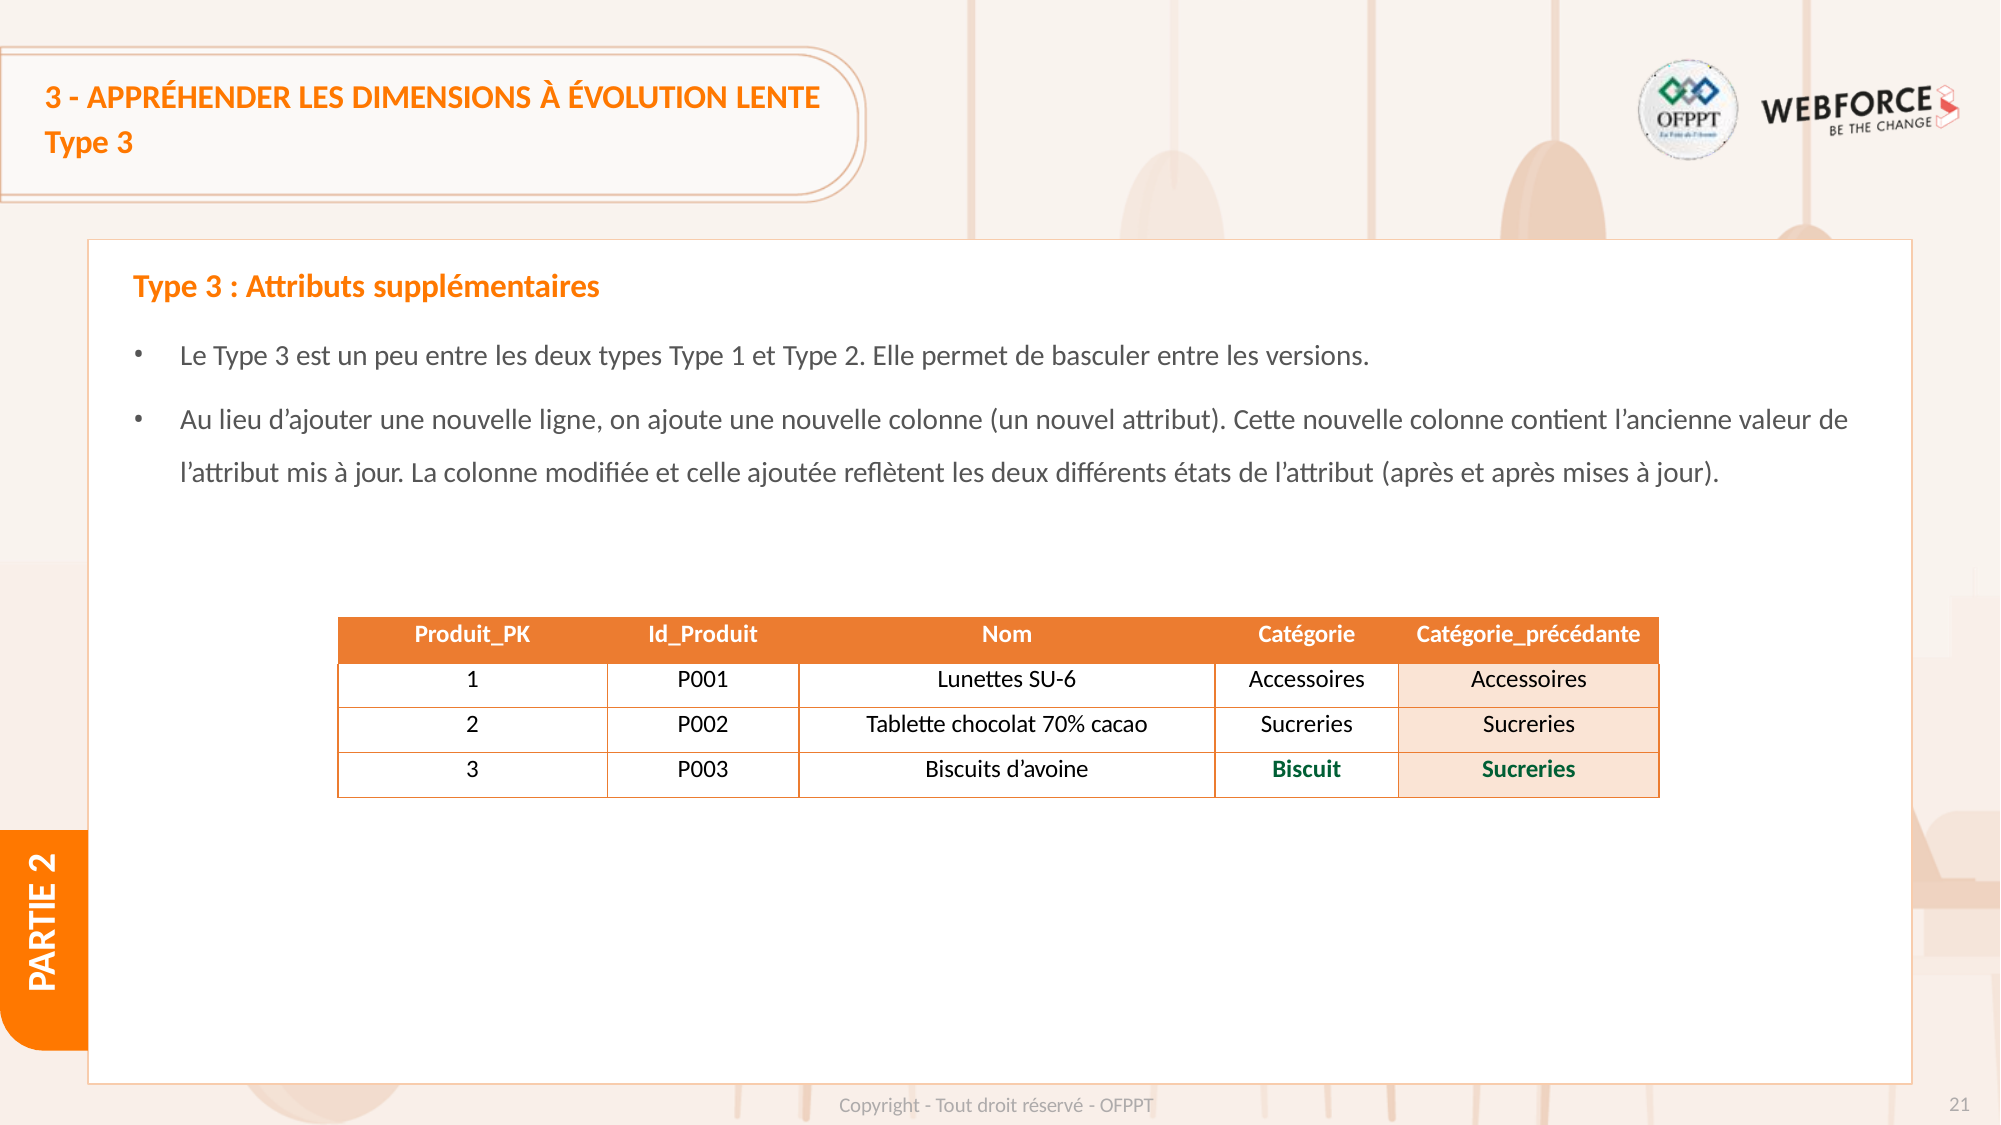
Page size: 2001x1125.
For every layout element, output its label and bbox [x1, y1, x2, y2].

picture [0, 0, 2000, 1125]
text_box [0, 238, 1913, 1086]
